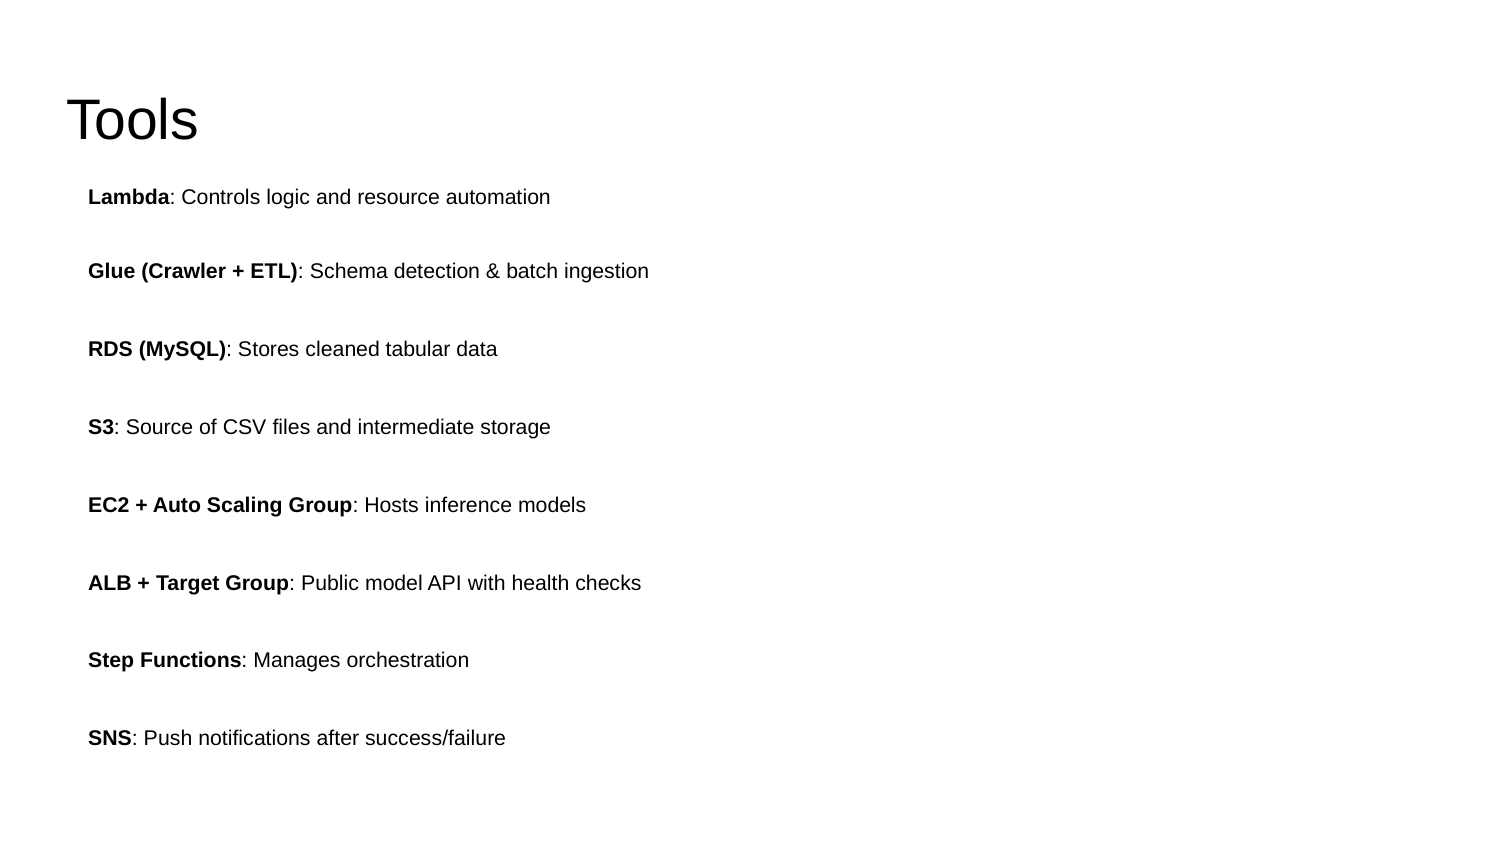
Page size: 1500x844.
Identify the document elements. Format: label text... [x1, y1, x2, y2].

list Lambda: Controls logic and resource automation Glue (Crawler + ETL): Schema detection & batch ingestion RDS (MySQL): Stores cleaned tabular data S3: Source of CSV files and intermediate storage EC2 + Auto Scaling Group: Hosts inference models ALB + Target Group: Public model API with health checks Step Functions: Manages orchestration SNS: Push notifications after success/failure [73, 166, 1471, 766]
title Tools [51, 72, 1449, 167]
